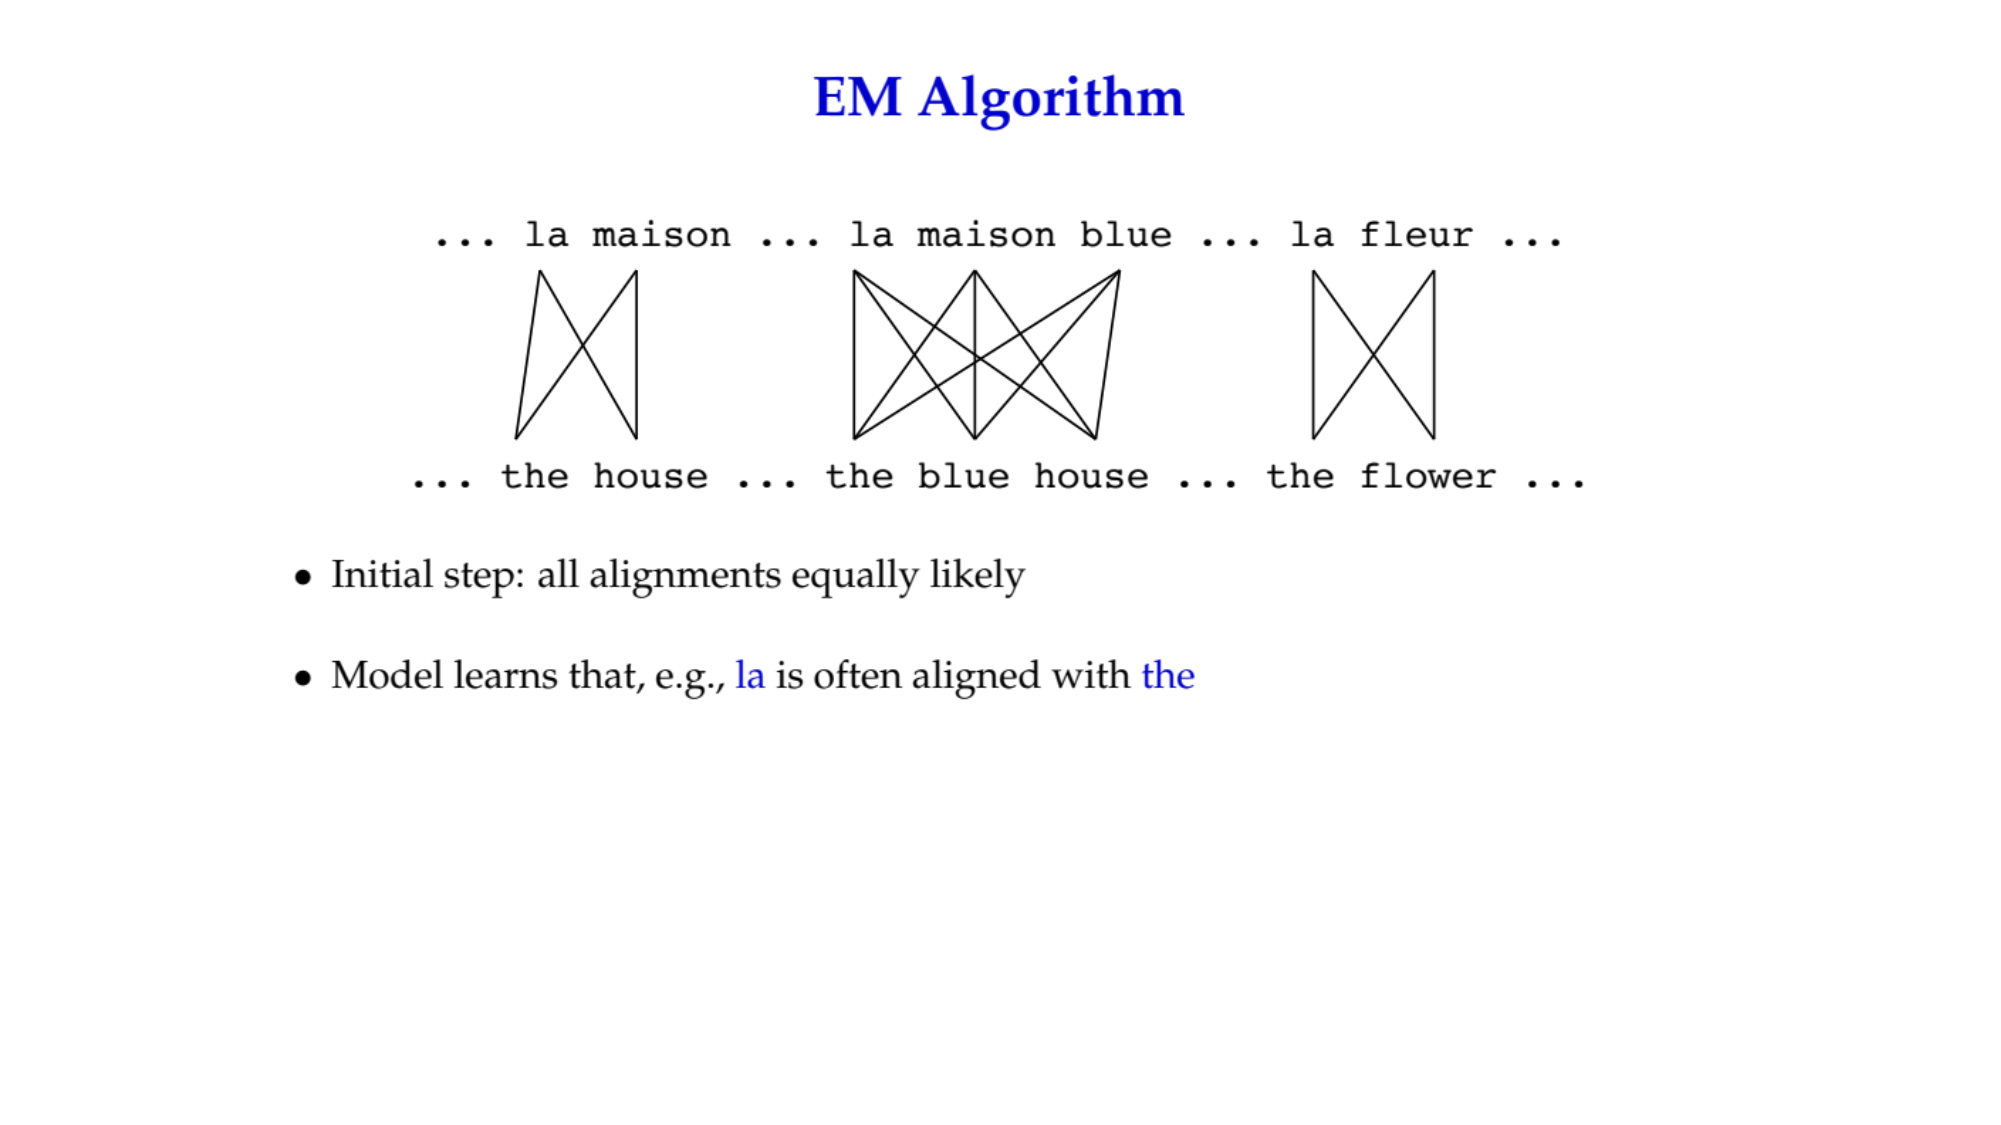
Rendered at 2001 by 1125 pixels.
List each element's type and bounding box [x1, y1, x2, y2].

picture [201, 0, 1795, 1125]
